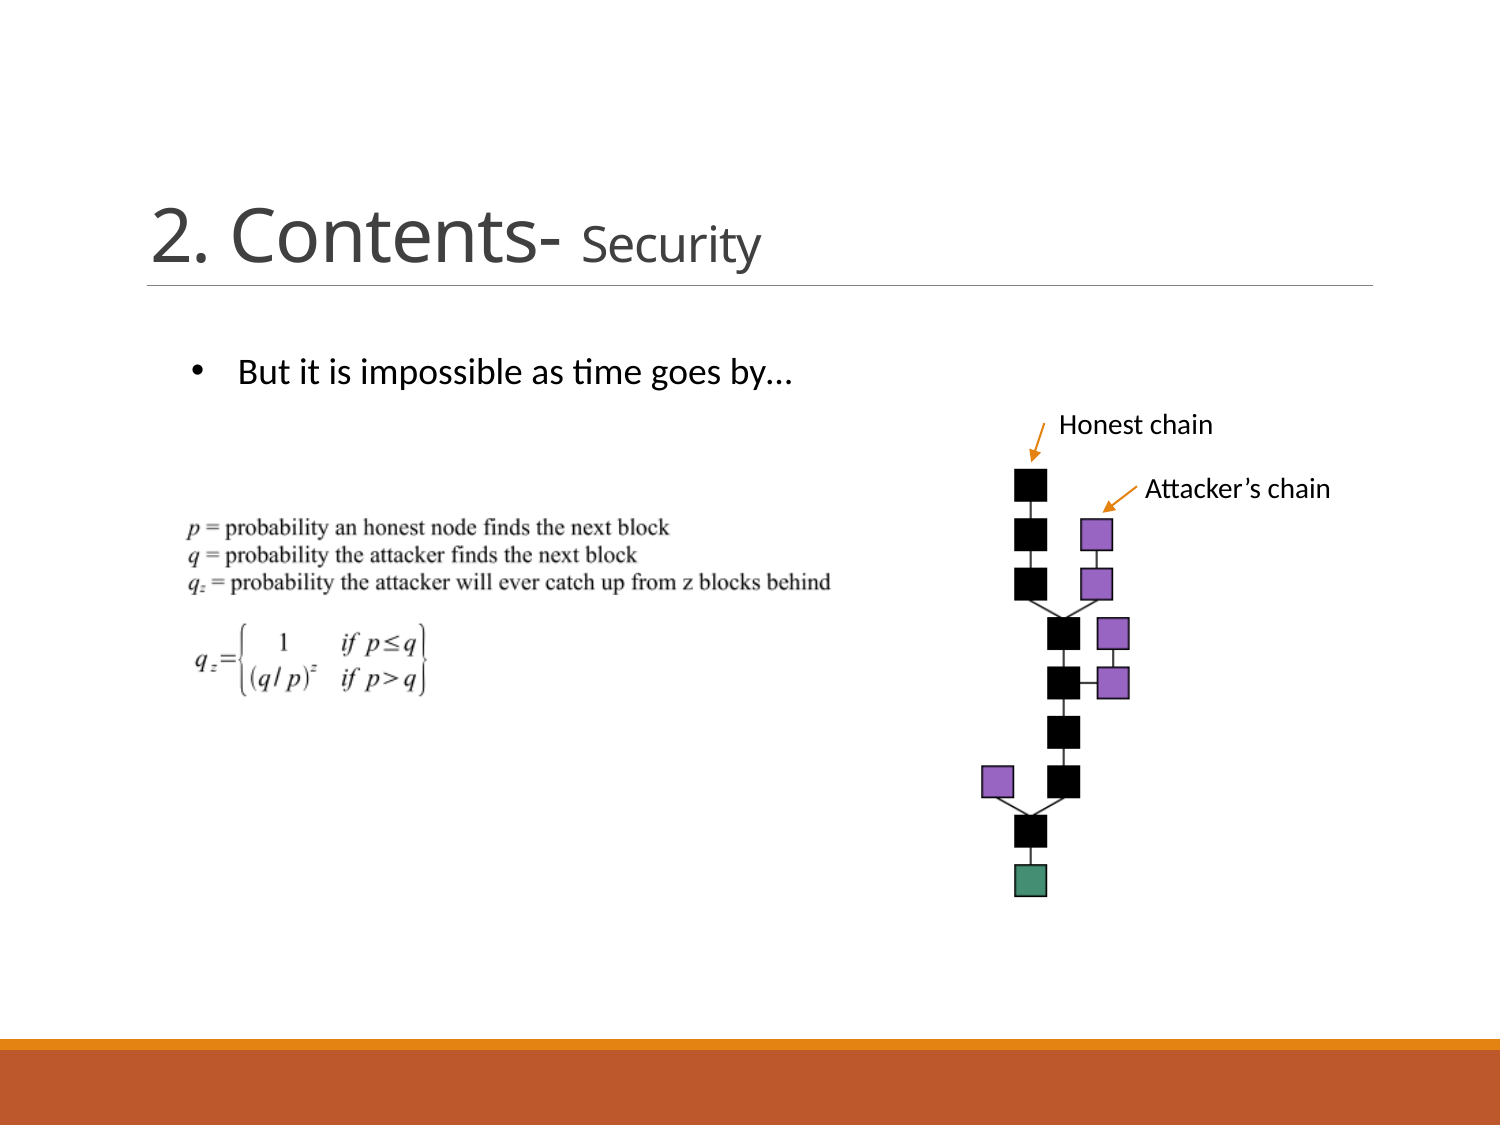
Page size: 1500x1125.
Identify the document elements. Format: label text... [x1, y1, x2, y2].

picture [955, 447, 1155, 918]
text_box But it is impossible as time goes by… [176, 339, 1373, 625]
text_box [1030, 422, 1045, 463]
text_box Attacker’s chain [1164, 462, 1410, 512]
text_box Honest chain [1044, 397, 1324, 448]
picture [175, 505, 855, 717]
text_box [1101, 485, 1138, 514]
title 2. Contents- Security [135, 47, 1373, 285]
